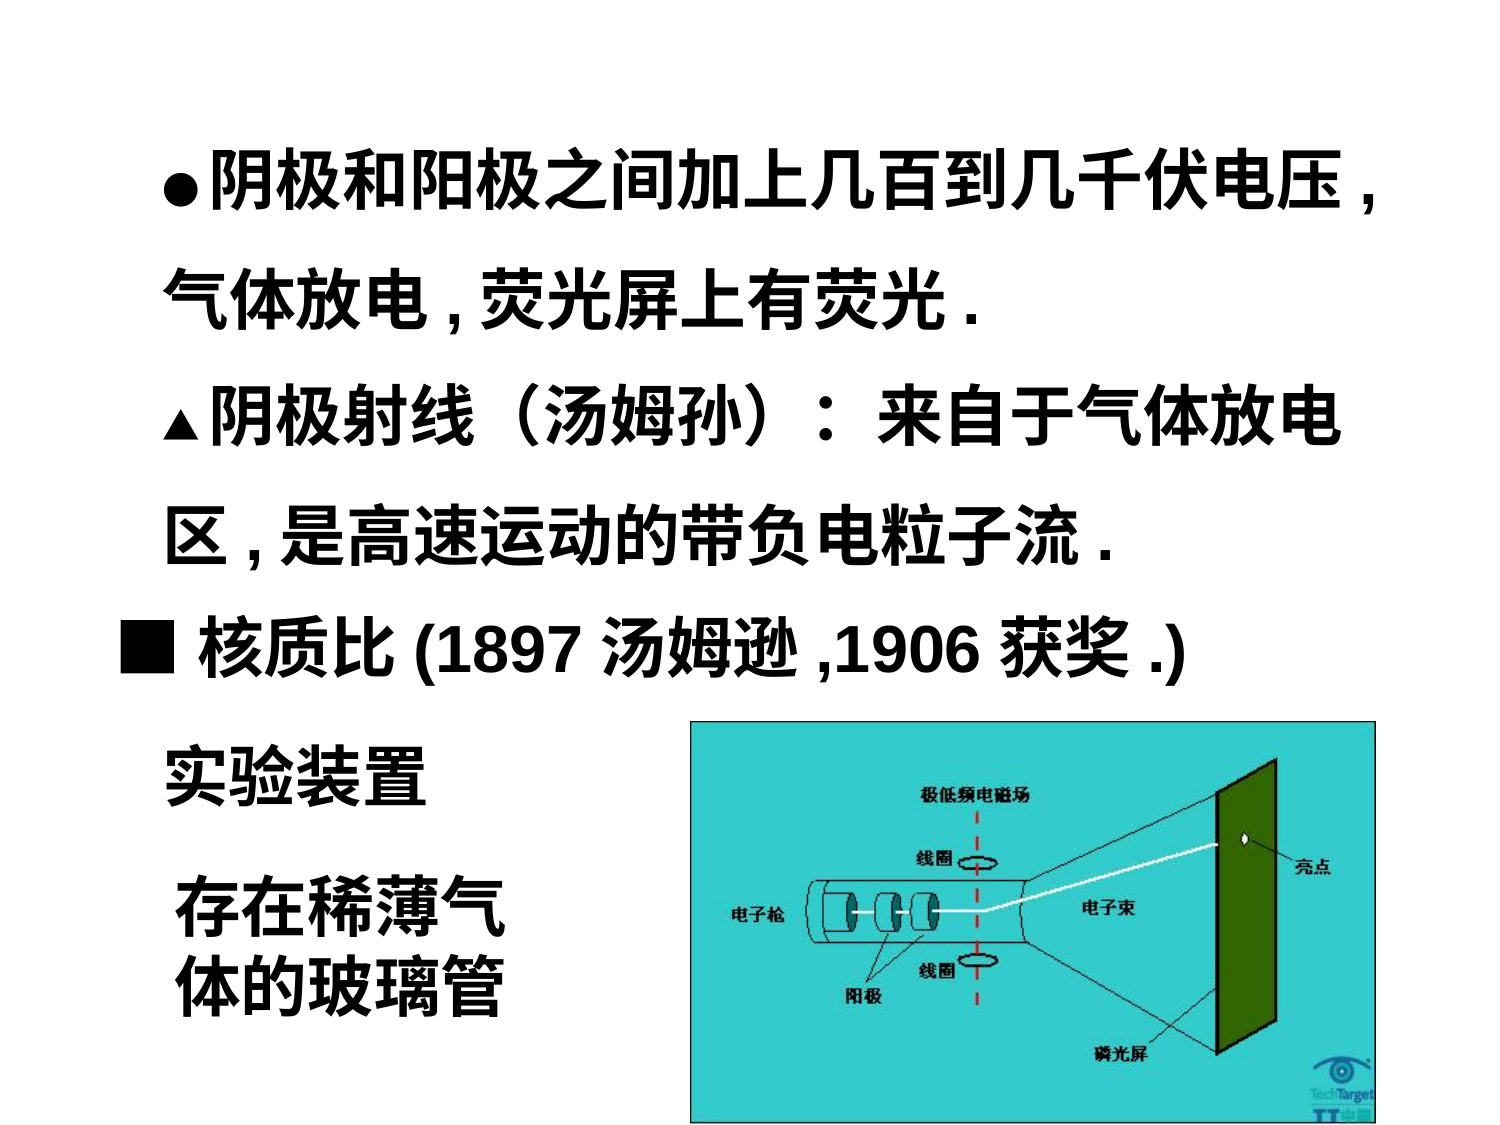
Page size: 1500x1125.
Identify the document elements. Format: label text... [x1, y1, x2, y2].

text_box ▲阴极射线（汤姆孙）：来自于气体放电区,是高速运动的带负电粒子流. [147, 326, 1394, 582]
text_box 存在稀薄气体的玻璃管 [159, 857, 573, 1033]
text_box 实验装置 [147, 727, 514, 823]
picture [690, 720, 1377, 1125]
text_box [159, 751, 685, 847]
text_box ■核质比(1897汤姆逊,1906获奖.) [99, 598, 1203, 693]
text_box ●阴极和阳极之间加上几百到几千伏电压,气体放电,荧光屏上有荧光. [147, 90, 1424, 345]
